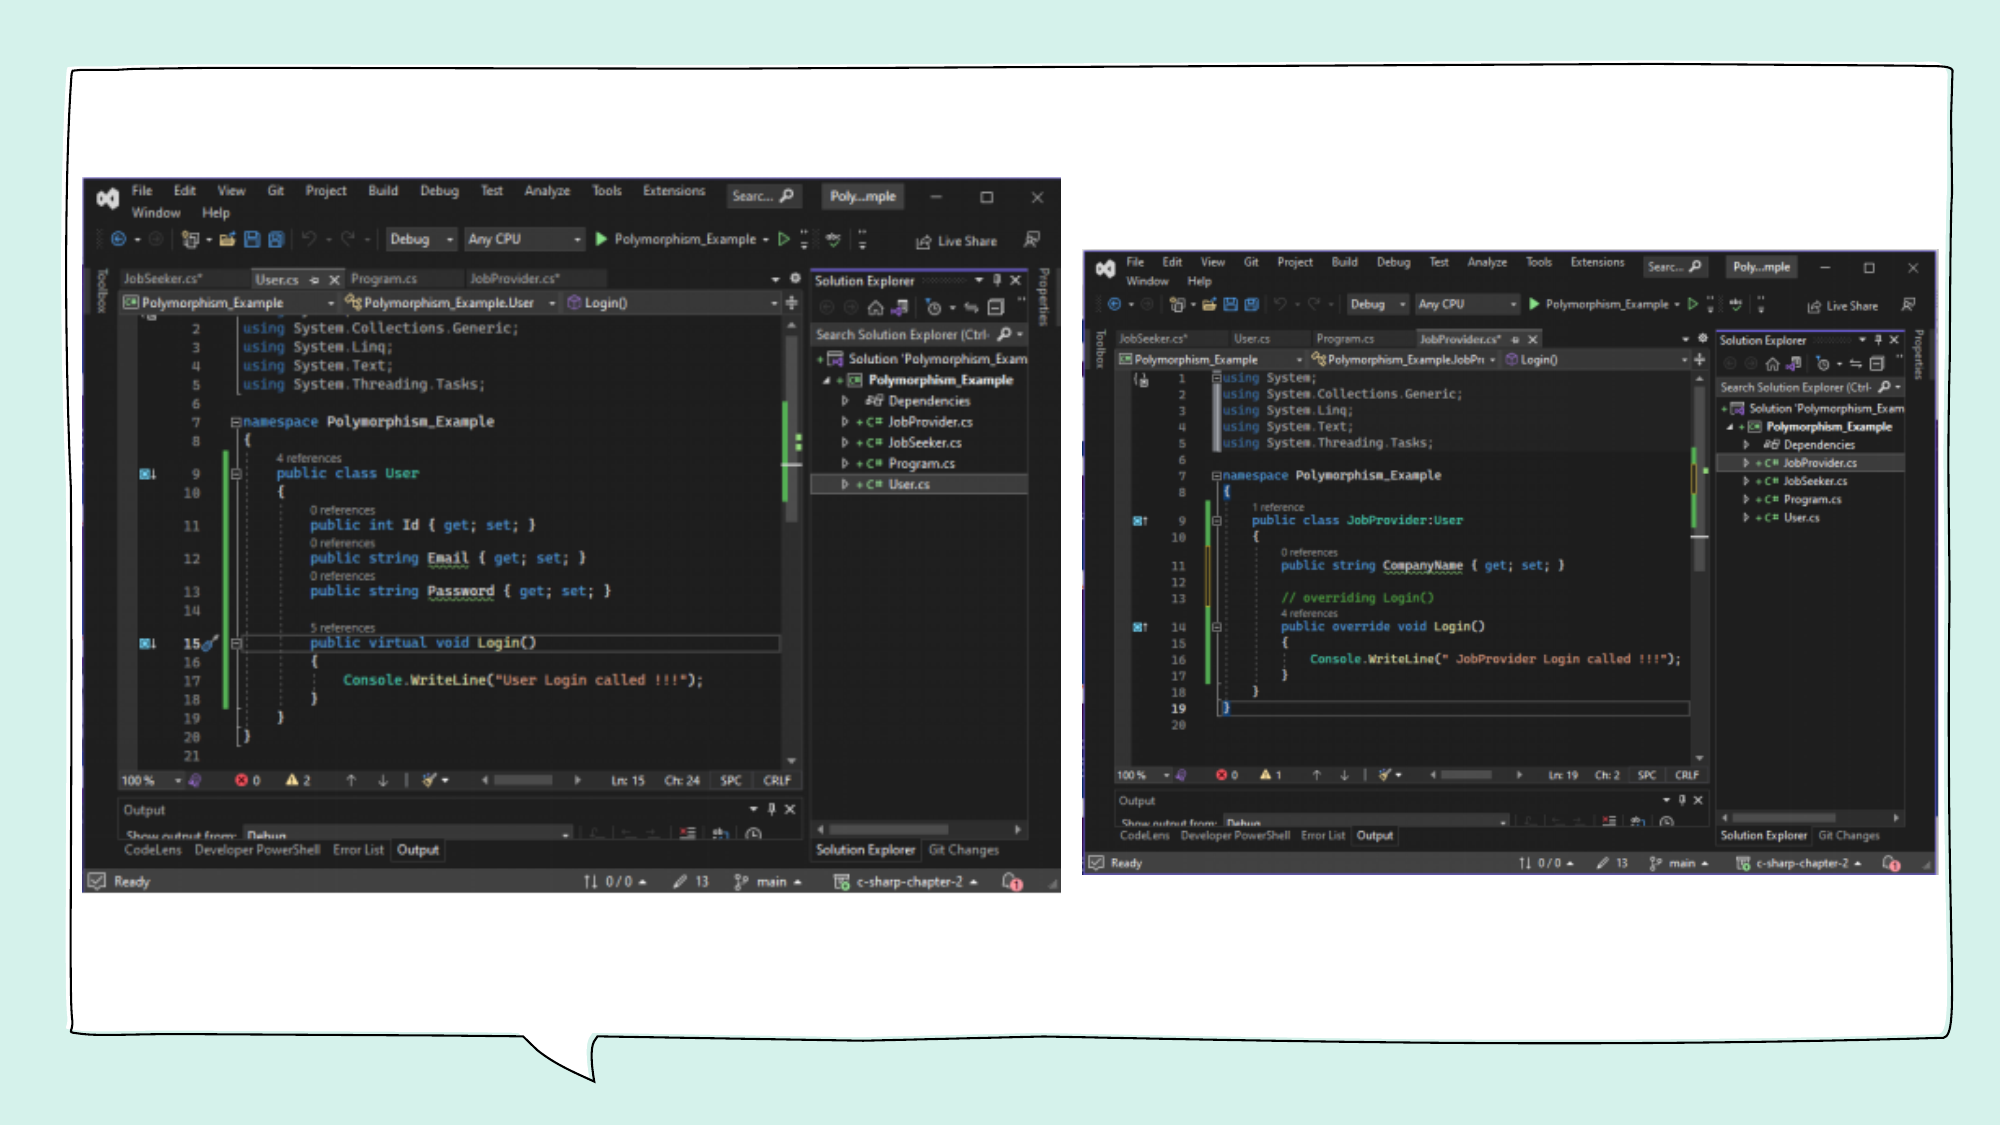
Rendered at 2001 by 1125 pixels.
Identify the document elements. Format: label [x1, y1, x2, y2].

picture [1082, 249, 1940, 875]
list [82, 177, 1061, 895]
